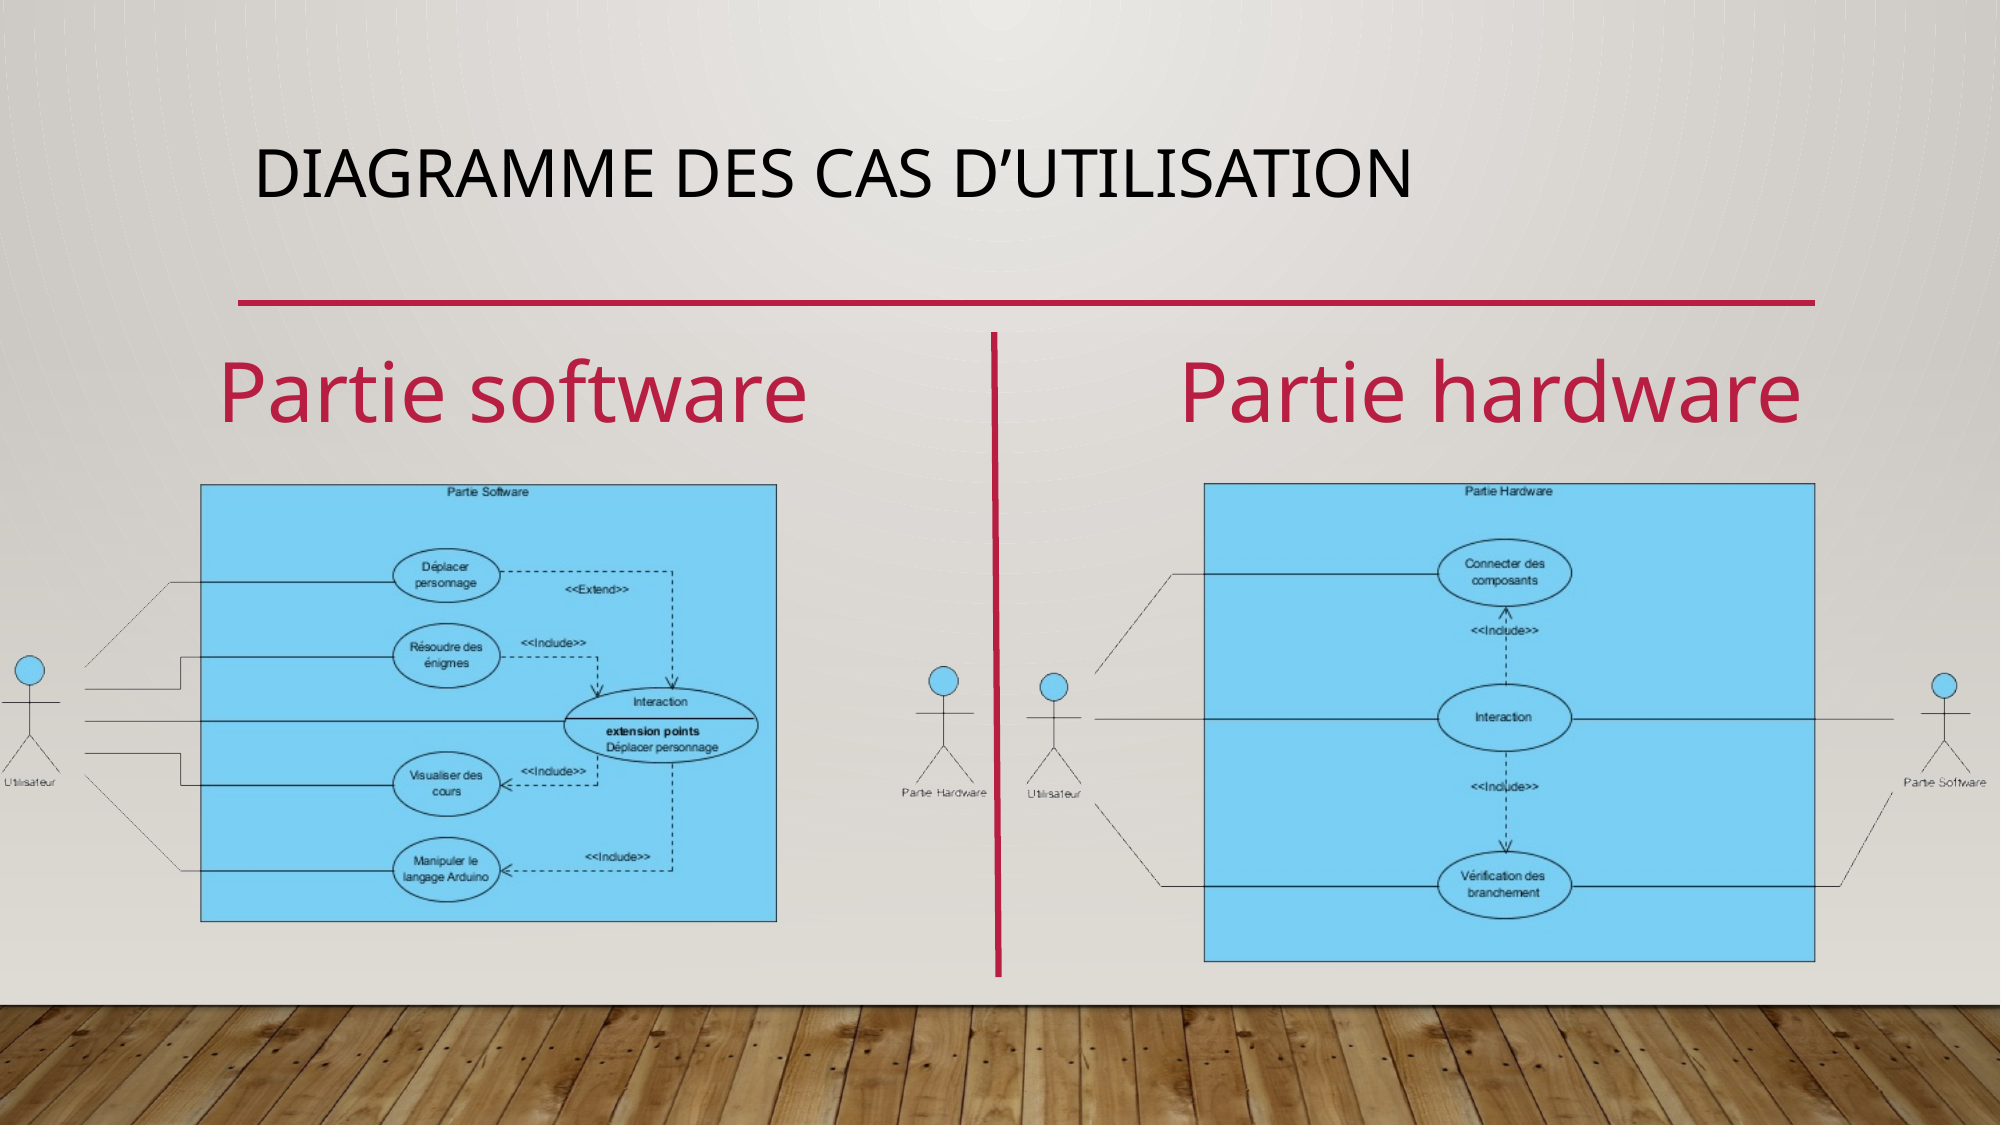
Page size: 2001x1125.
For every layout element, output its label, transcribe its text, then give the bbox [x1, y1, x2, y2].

title Diagramme des cas d’utilisation [238, 131, 1814, 305]
text_box Partie software [202, 332, 825, 435]
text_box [994, 331, 999, 398]
text_box Partie hardware [1163, 332, 1820, 398]
picture [0, 398, 2000, 978]
picture [0, 1005, 2000, 1125]
